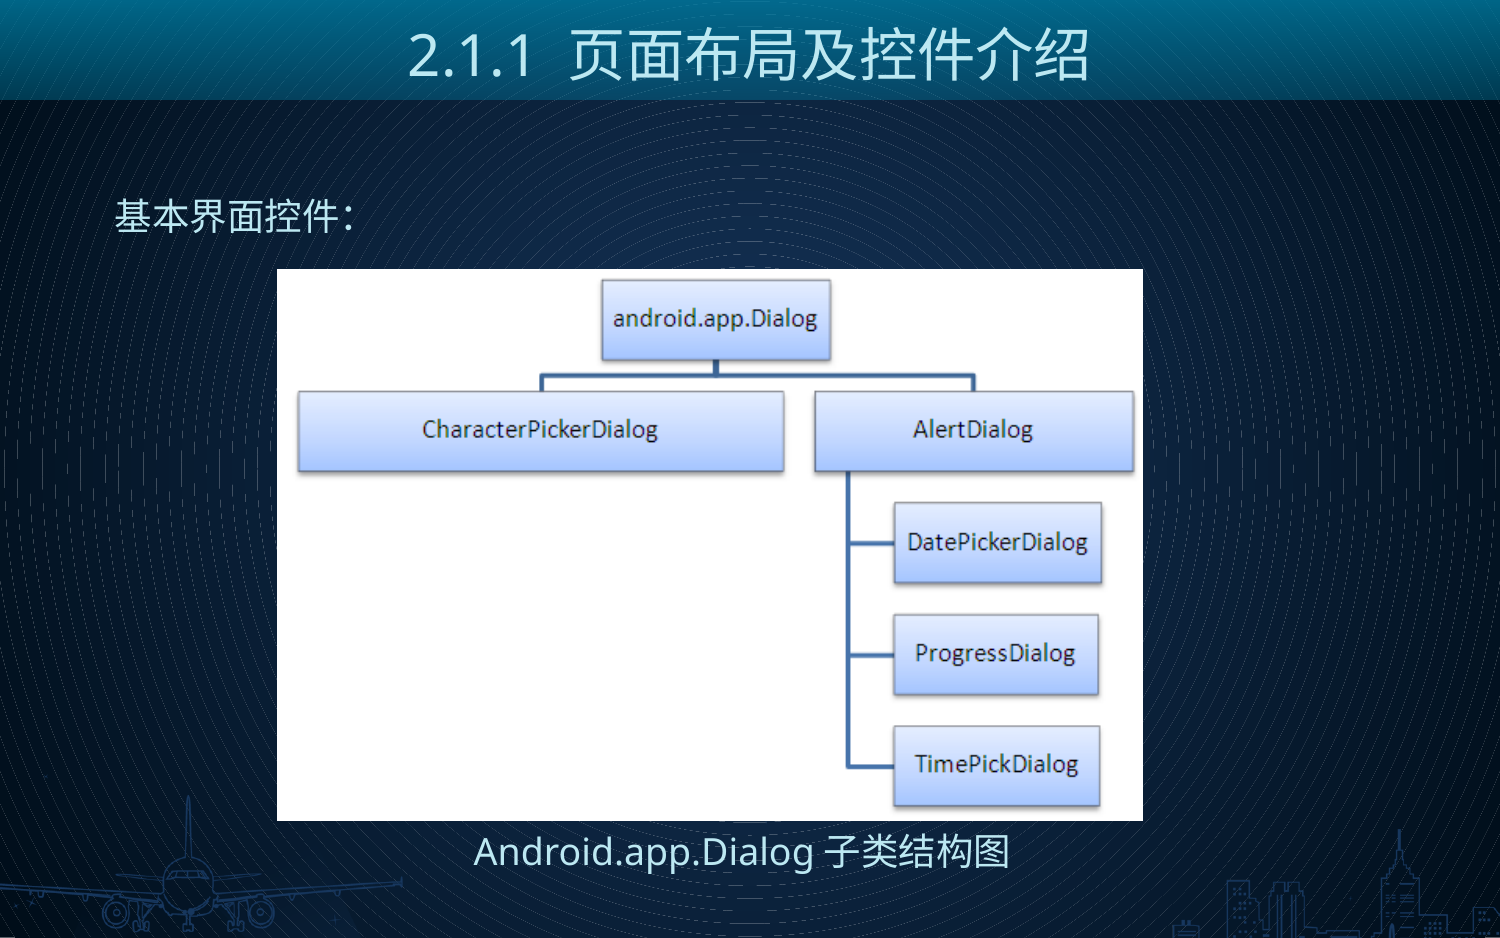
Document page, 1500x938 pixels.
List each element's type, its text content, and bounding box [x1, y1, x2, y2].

text_box 2.1.1 页面布局及控件介绍 [0, 0, 1500, 95]
picture [0, 269, 1500, 938]
text_box 基本界面控件： [100, 185, 1046, 245]
text_box Android.app.Dialog子类结构图 [458, 829, 1041, 881]
